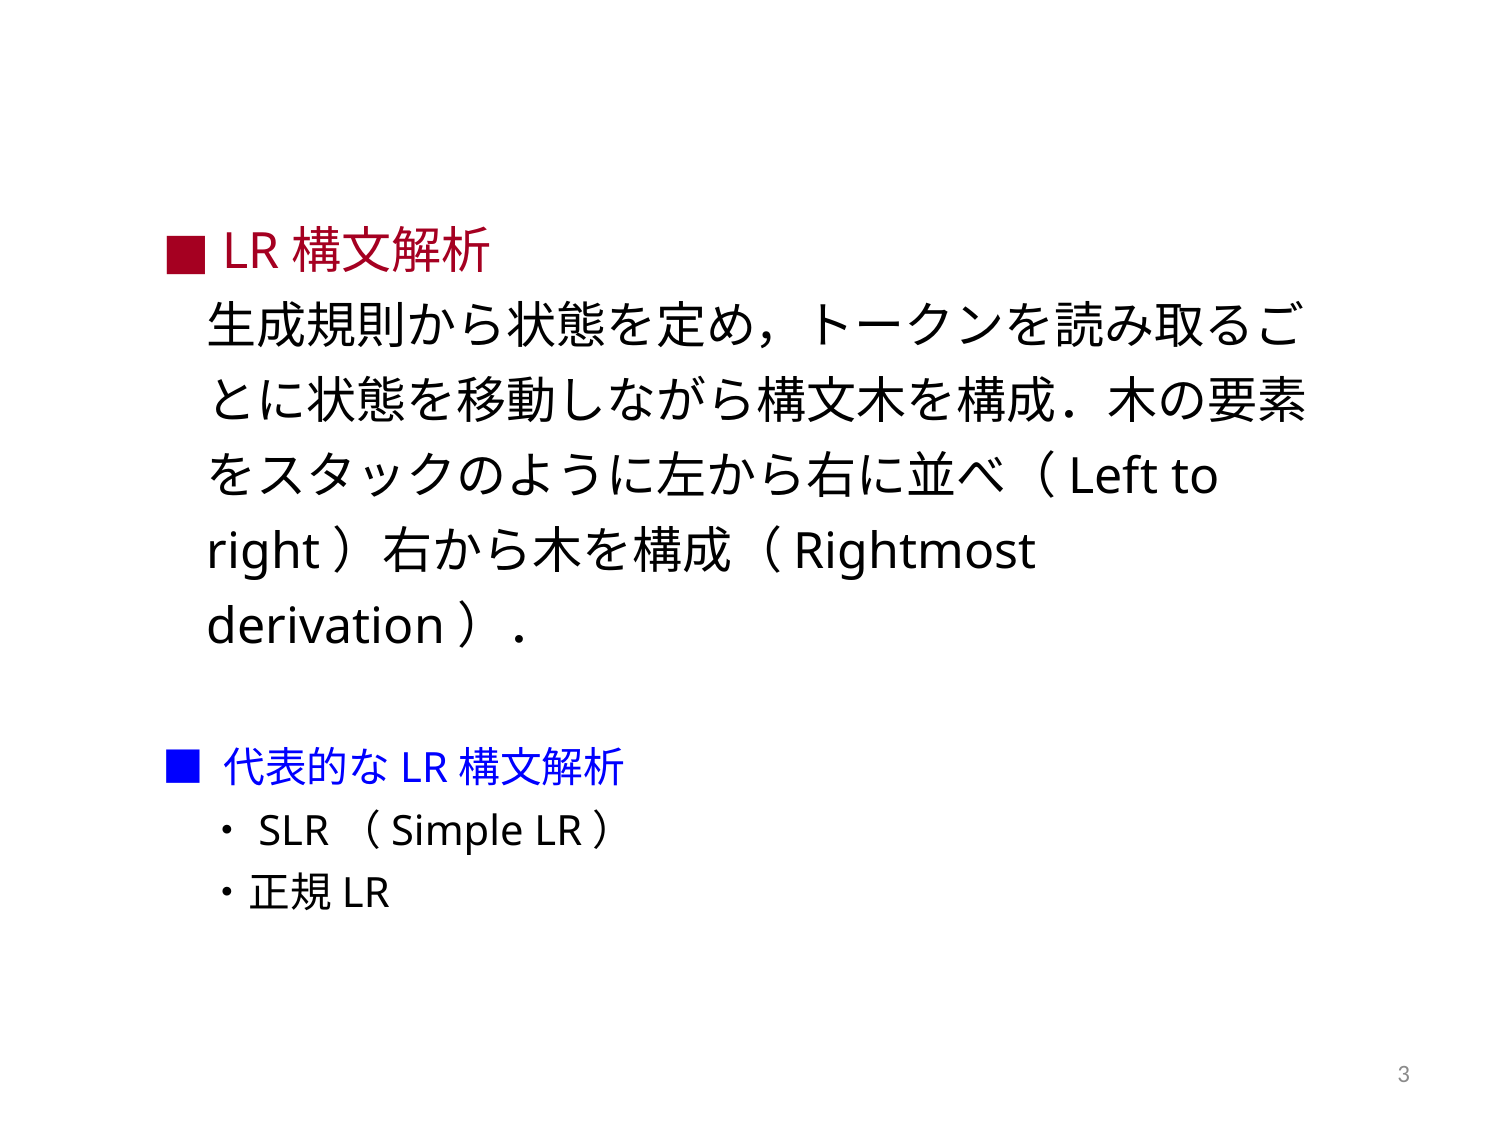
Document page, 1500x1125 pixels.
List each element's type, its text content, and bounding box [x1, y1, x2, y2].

text_box ■ LR構文解析 生成規則から状態を定め，トークンを読み取るごとに状態を移動しながら構文木を構成．木の要素をスタックのように左から右に並べ（Left to right）右から木を構成（Rightmost derivation）． ■ 代表的なLR構文解析 ・SLR（Simple LR） ・正規LR [147, 196, 1341, 924]
slide_number 3 [1074, 1042, 1425, 1103]
